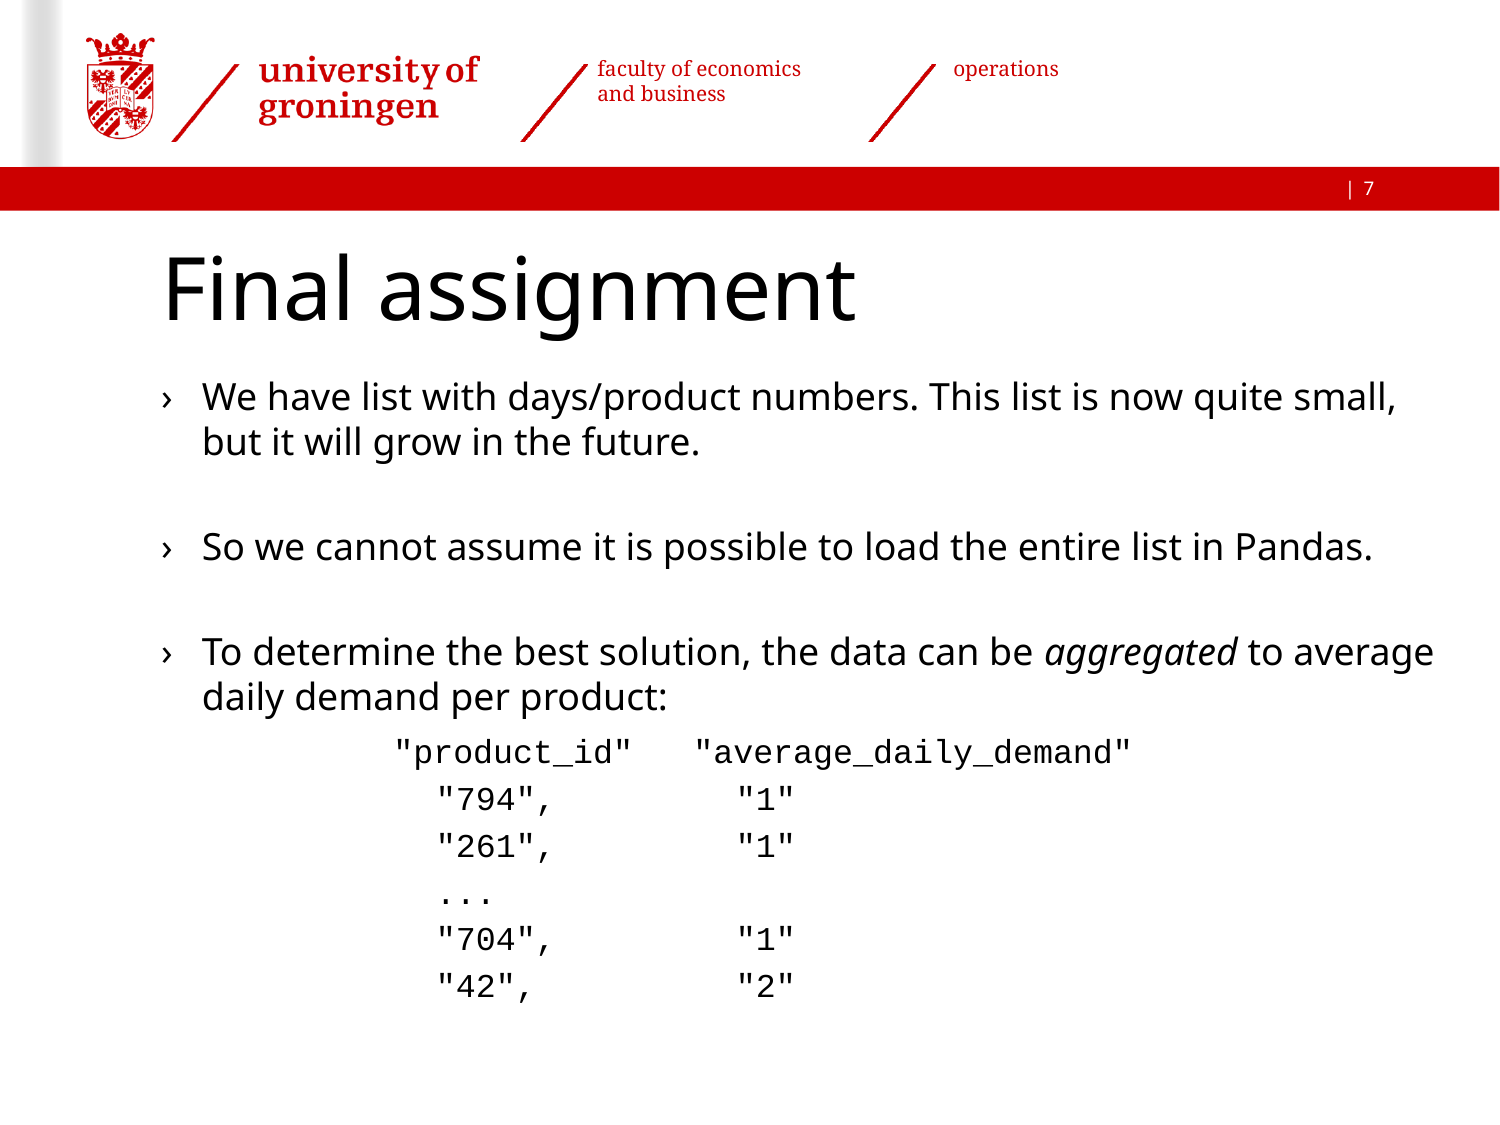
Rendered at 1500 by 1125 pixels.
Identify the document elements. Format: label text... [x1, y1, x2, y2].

title Final assignment [0, 220, 1500, 350]
slide_number 7 [1363, 177, 1397, 200]
picture [867, 64, 936, 142]
picture [519, 64, 588, 142]
list We have list with days/product numbers. This list is now quite small, but it will grow in the future. So we cannot assume it is possible to load the entire list in Pandas. To determine the best solution, the data can be aggregated to average daily demand per product: "product_id" "average_daily_demand" "794", "1" "261", "1" ... "704", "1" "42", "2" [0, 365, 1500, 1075]
picture [86, 33, 480, 142]
